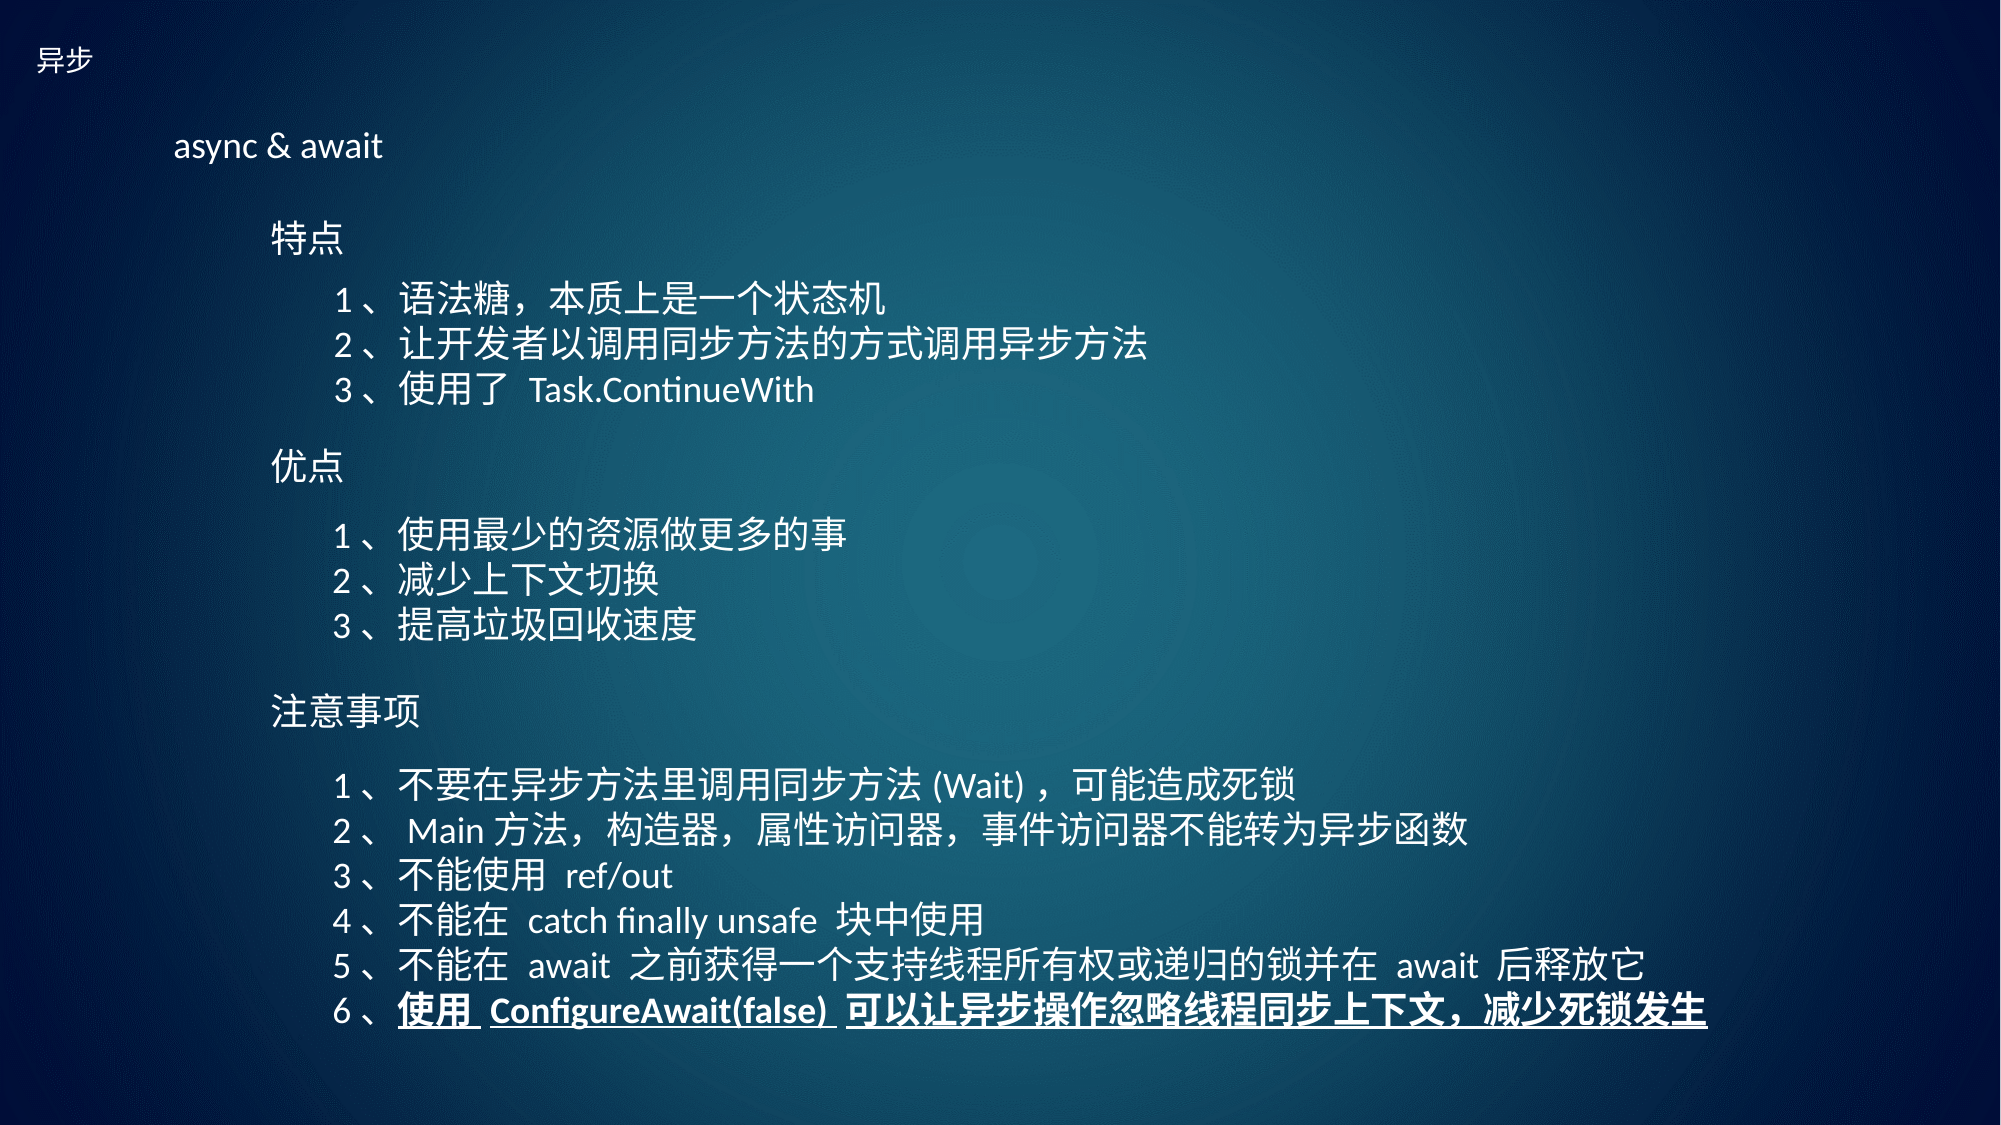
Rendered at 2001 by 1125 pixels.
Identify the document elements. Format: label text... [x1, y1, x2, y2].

text_box async & await [158, 113, 399, 174]
title 异步 [21, 24, 1747, 100]
text_box 1、不要在异步方法里调用同步方法(Wait)，可能造成死锁 2、Main方法，构造器，属性访问器，事件访问器不能转为异步函数 3、不能使用 ref/out 4、不能在 catch finally unsafe 块中使用 5、不能在 await 之前获得一个支持线程所有权或递归的锁并在 await 后释放它 6、使用 ConfigureAwait(false) 可以让异步操作忽略线程同步上下文，减少死锁发生 [317, 753, 1723, 1038]
picture [0, 0, 2001, 1125]
text_box 1、语法糖，本质上是一个状态机 2、让开发者以调用同步方法的方式调用异步方法 3、使用了 Task.ContinueWith [318, 267, 1164, 418]
text_box 优点 [255, 435, 361, 496]
text_box 特点 [255, 207, 361, 268]
text_box 1、使用最少的资源做更多的事 2、减少上下文切换 3、提高垃圾回收速度 [317, 503, 863, 654]
text_box 注意事项 [255, 681, 436, 741]
